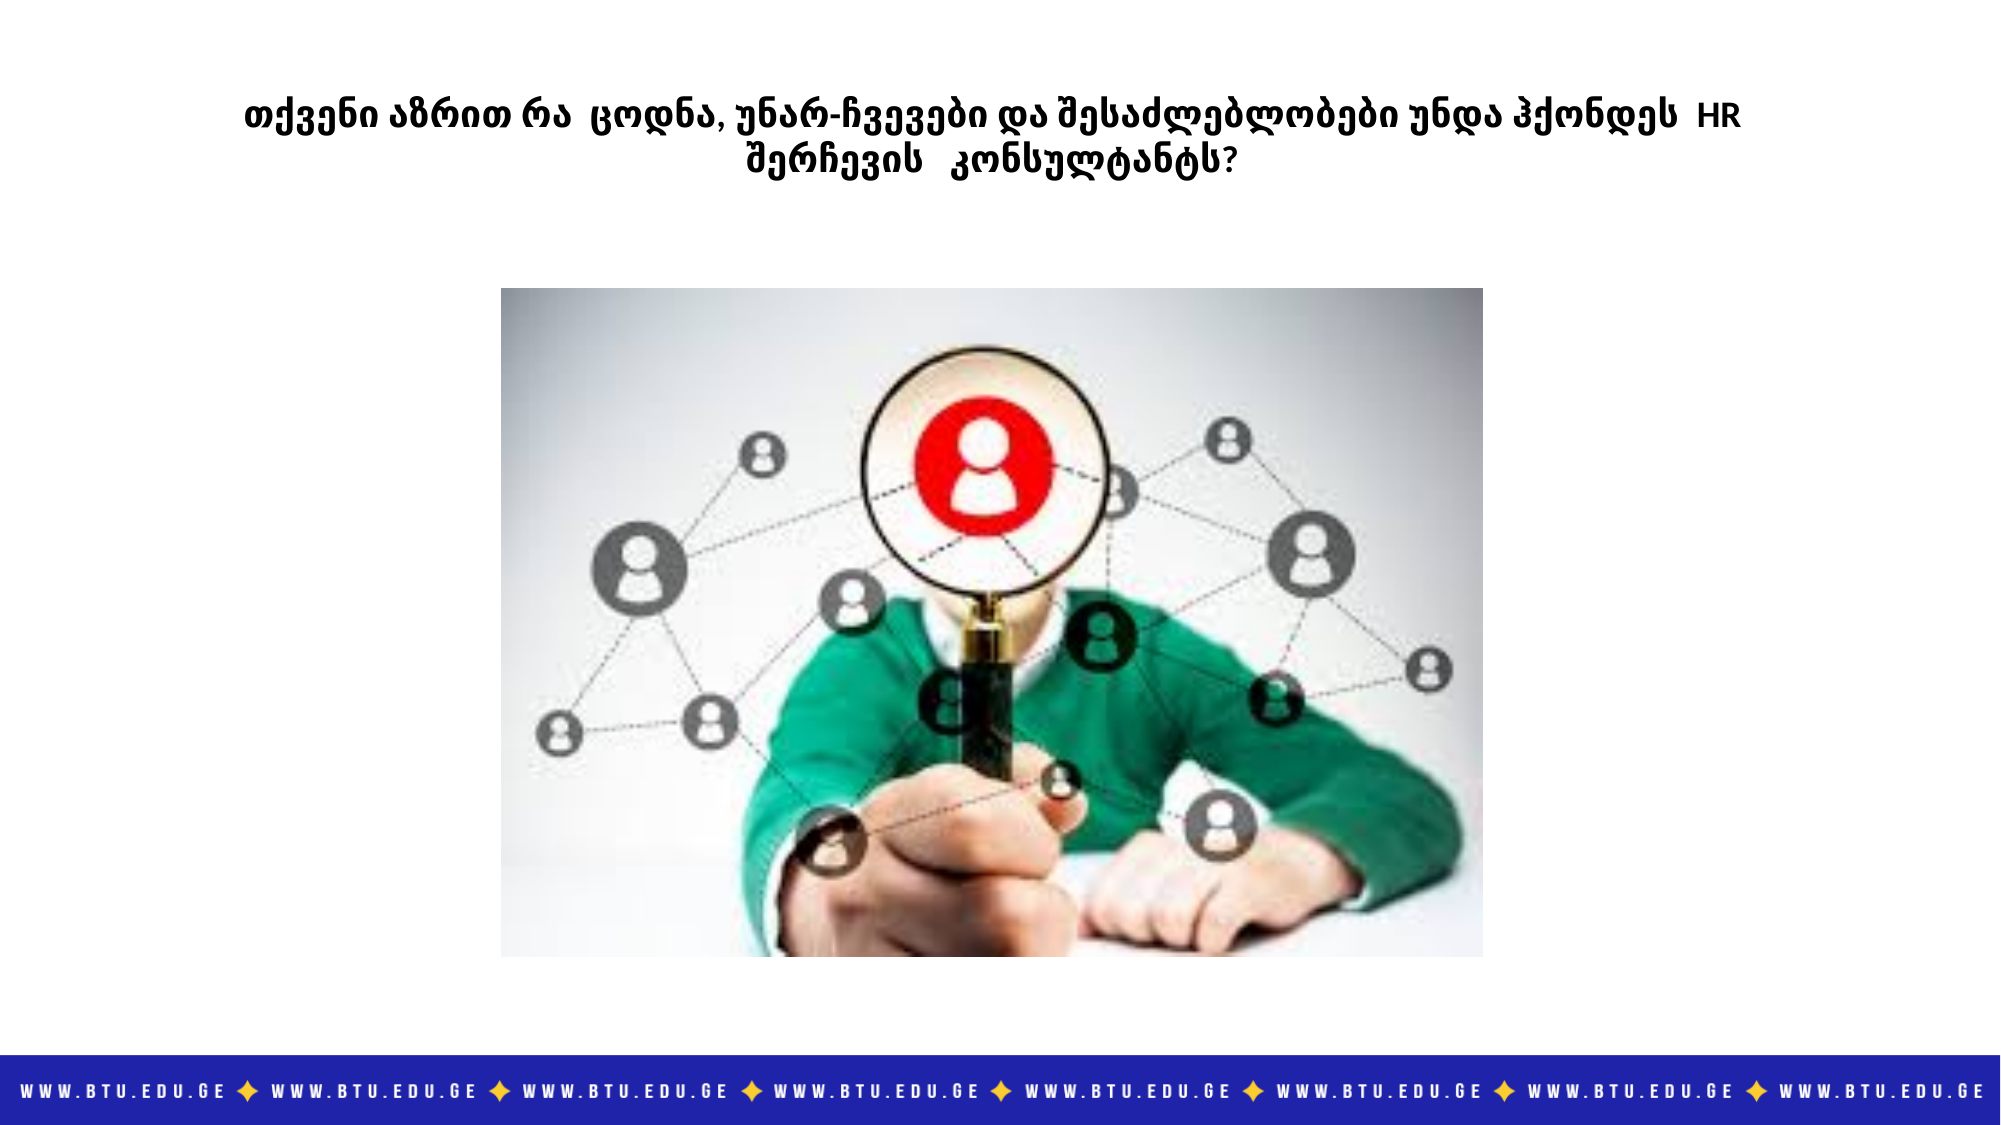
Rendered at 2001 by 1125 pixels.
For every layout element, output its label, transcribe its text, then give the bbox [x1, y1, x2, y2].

picture [0, 0, 2001, 1125]
text_box თქვენი აზრით რა ცოდნა, უნარ-ჩვევები და შესაძლებლობები უნდა ჰქონდეს HR შერჩევის კონსულტანტს? [137, 82, 1848, 188]
